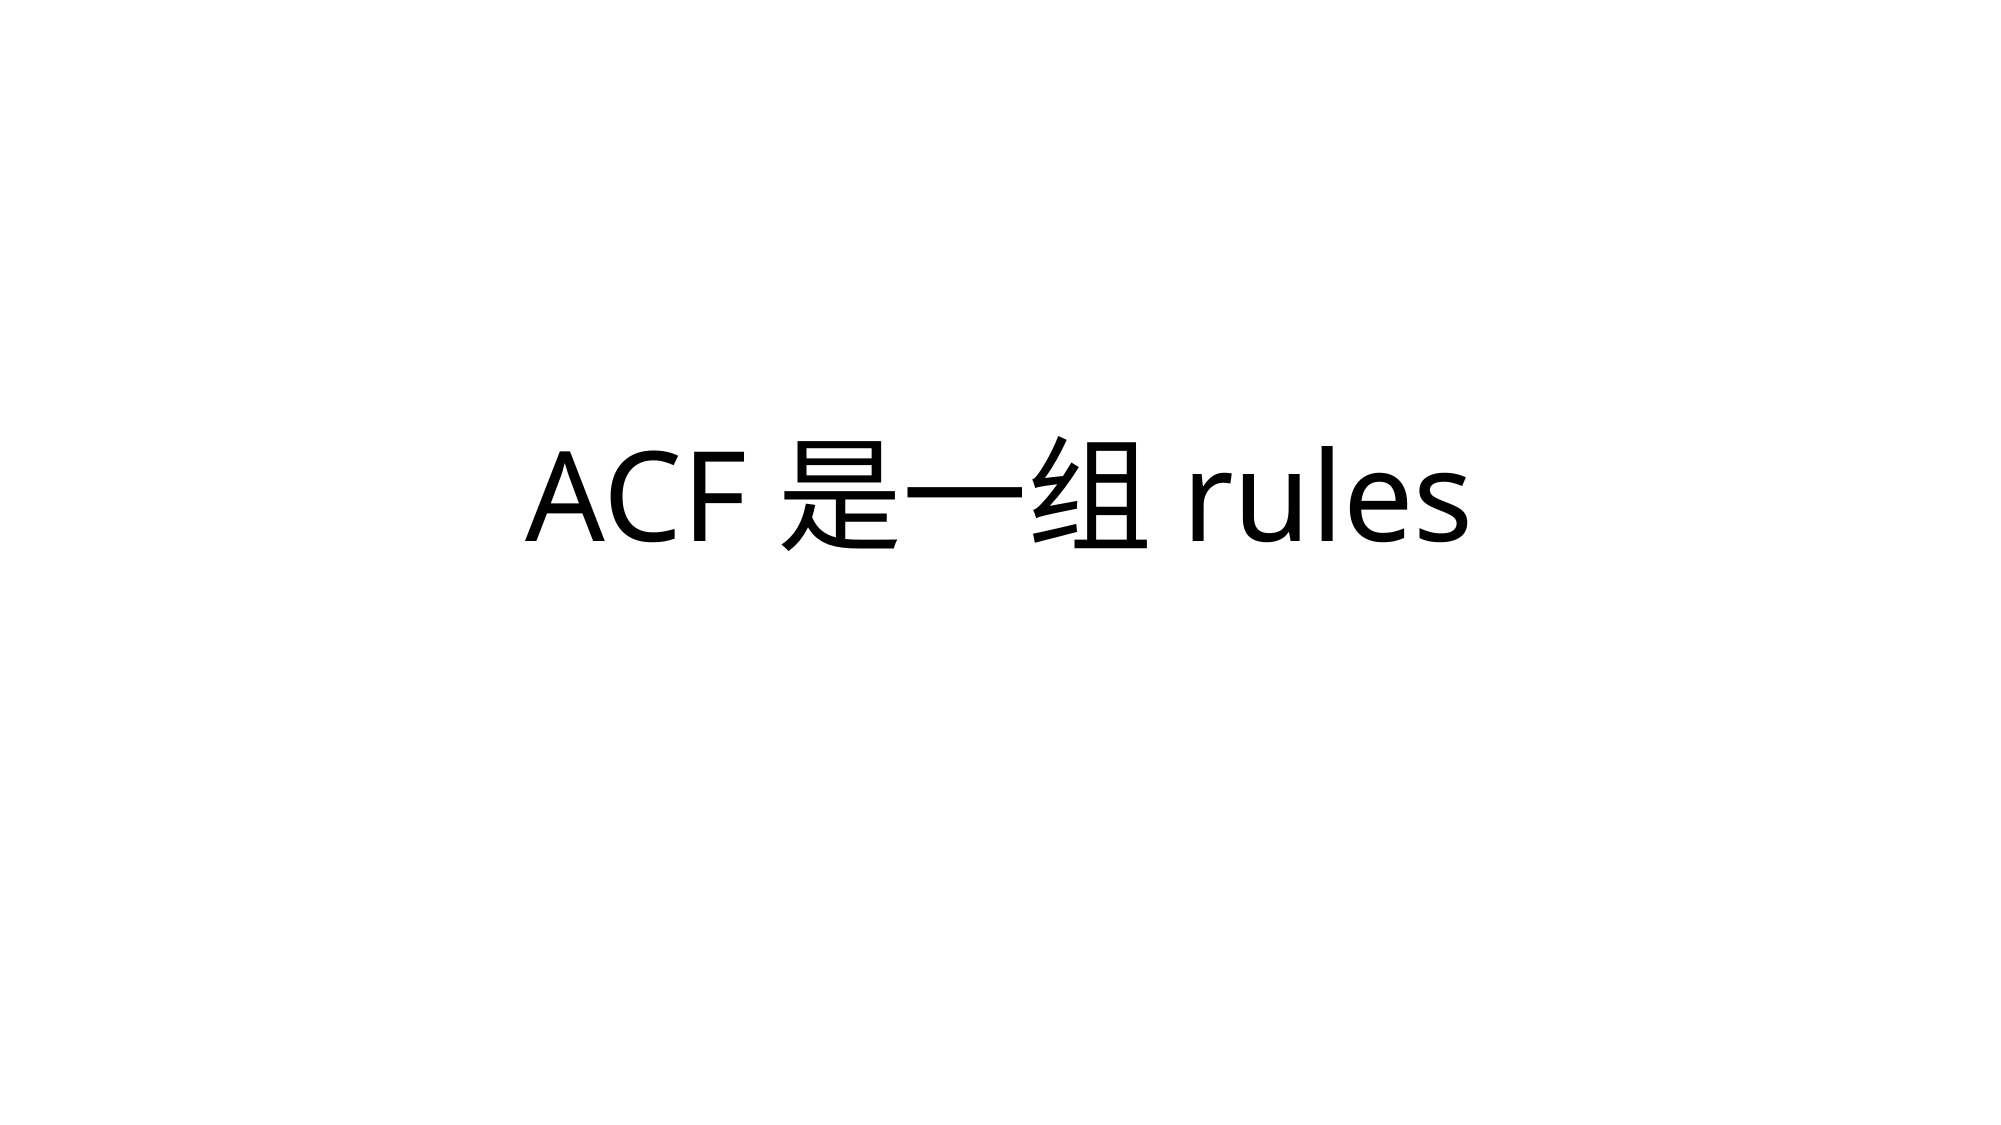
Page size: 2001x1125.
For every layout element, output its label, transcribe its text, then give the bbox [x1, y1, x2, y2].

title ACF是一组rules [249, 184, 1750, 576]
